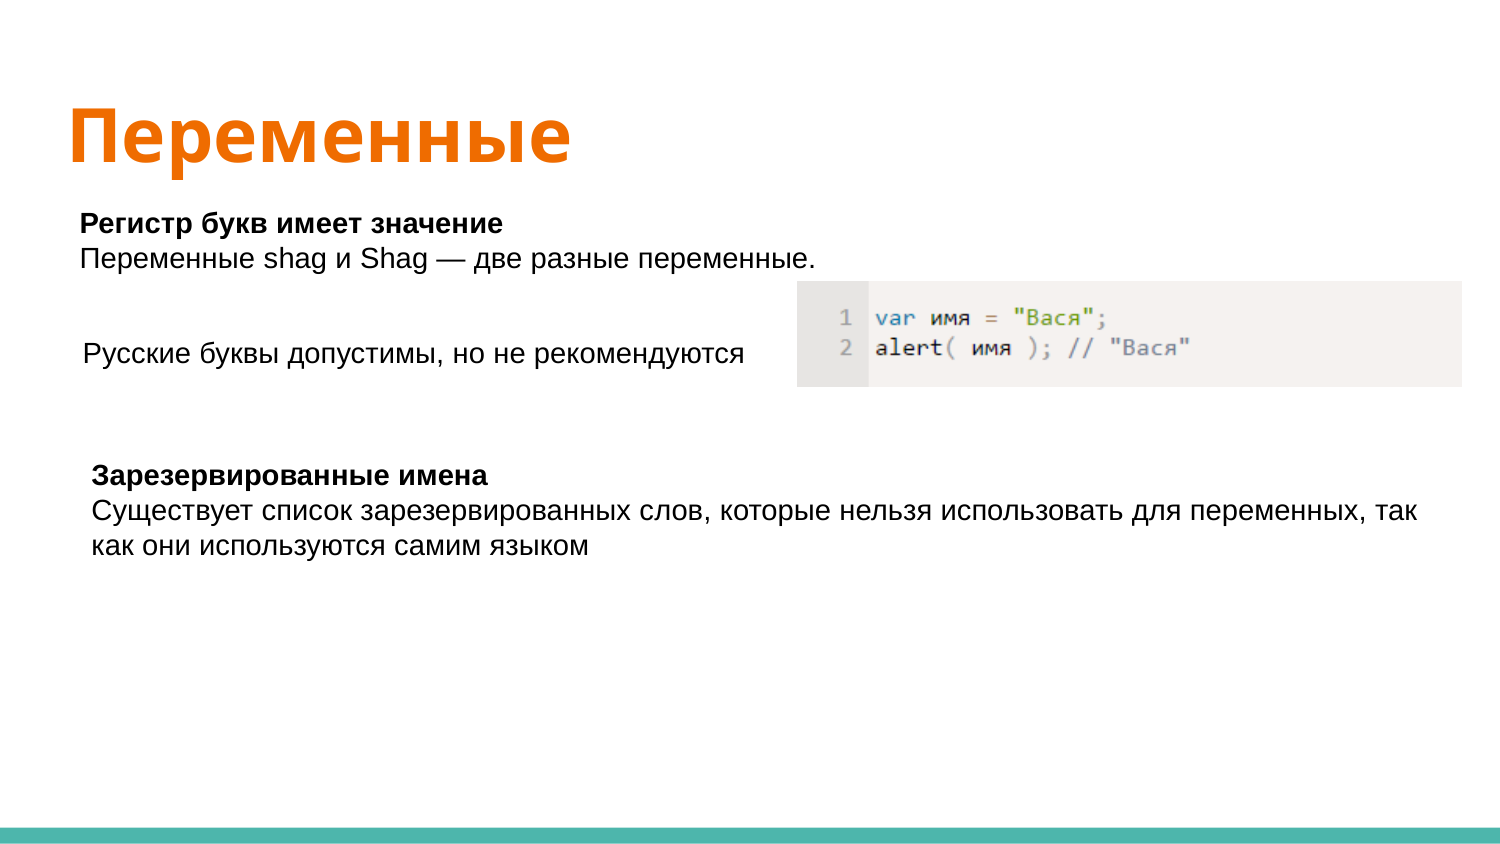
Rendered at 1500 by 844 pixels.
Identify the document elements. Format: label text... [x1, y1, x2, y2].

title Переменные [51, 72, 1449, 189]
text_box Регистр букв имеет значение Переменные shag и Shag — две разные переменные. [64, 197, 1436, 282]
text_box Зарезервированные имена Существует список зарезервированных слов, которые нельзя использовать для переменных, так как они используются самим языком [76, 449, 1471, 569]
text_box Русские буквы допустимы, но не рекомендуются [67, 327, 761, 378]
picture [796, 281, 1462, 387]
